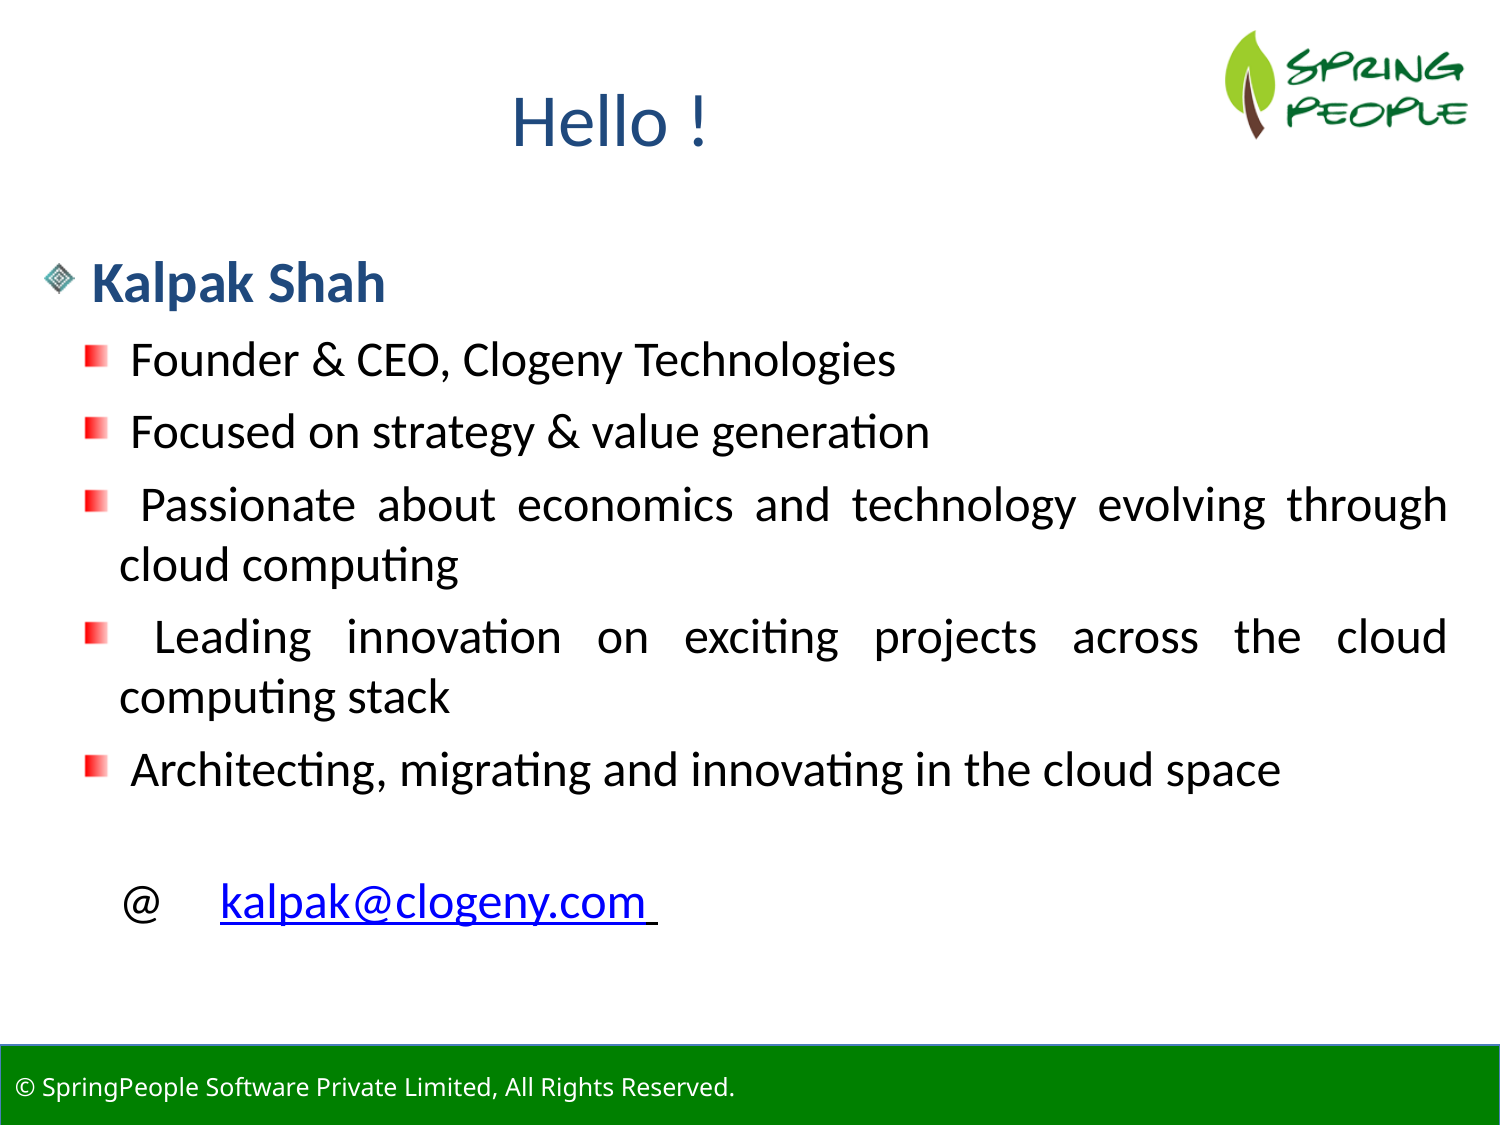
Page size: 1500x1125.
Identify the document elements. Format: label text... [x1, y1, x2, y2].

picture [83, 620, 111, 647]
picture [83, 488, 111, 515]
picture [1216, 30, 1468, 140]
picture [83, 343, 111, 370]
picture [83, 753, 111, 780]
text_box Kalpak Shah Founder & CEO, Clogeny Technologies Focused on strategy & value generation Passionate about economics and technology evolving through cloud computing Leading innovation on exciting projects across the cloud computing stack Architecting, migrating and innovating in the cloud space @ kalpak@clogeny.com [29, 236, 1464, 937]
picture [44, 263, 75, 294]
picture [83, 415, 111, 442]
text_box Hello ! [29, 63, 1194, 169]
